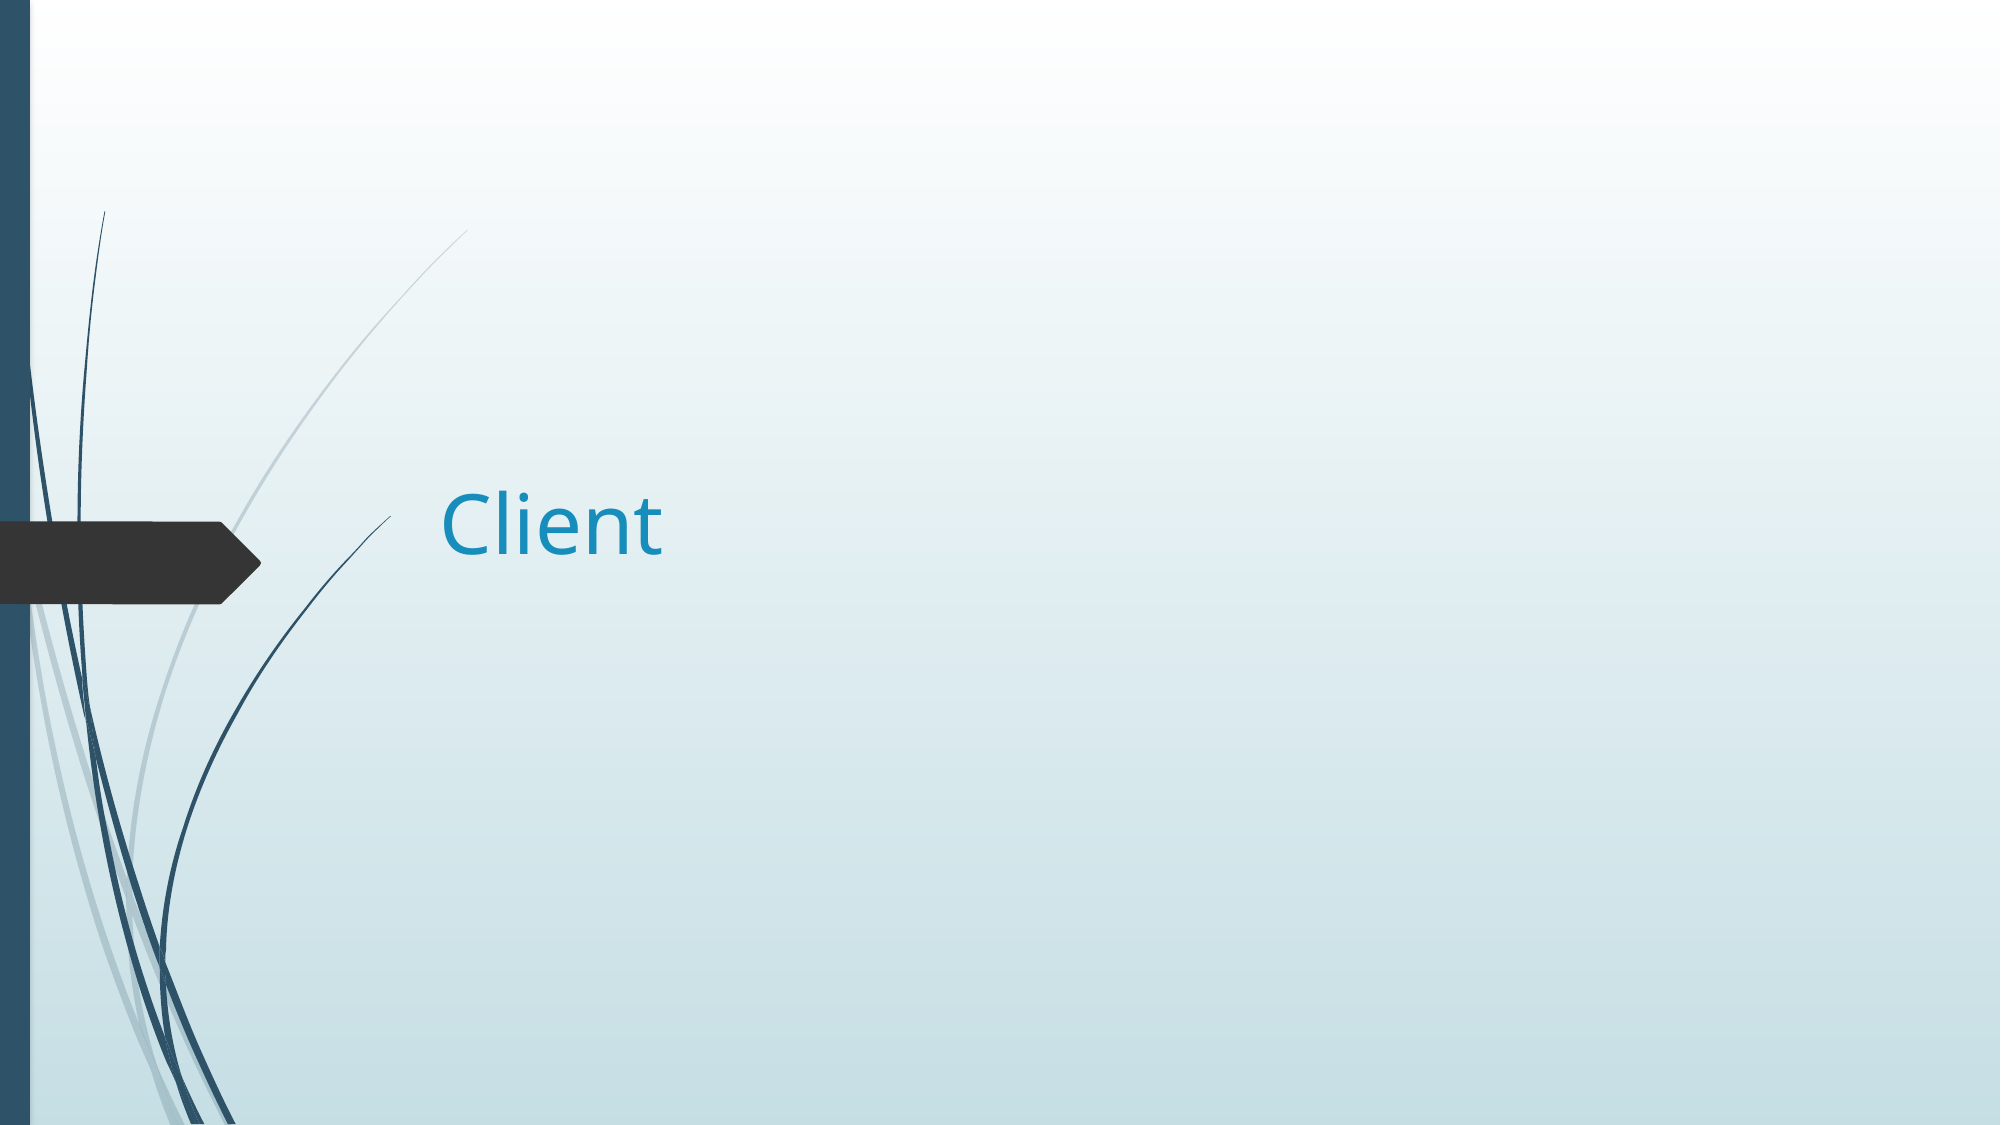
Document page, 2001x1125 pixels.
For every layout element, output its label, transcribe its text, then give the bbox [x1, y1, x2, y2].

title Client [424, 337, 1888, 579]
